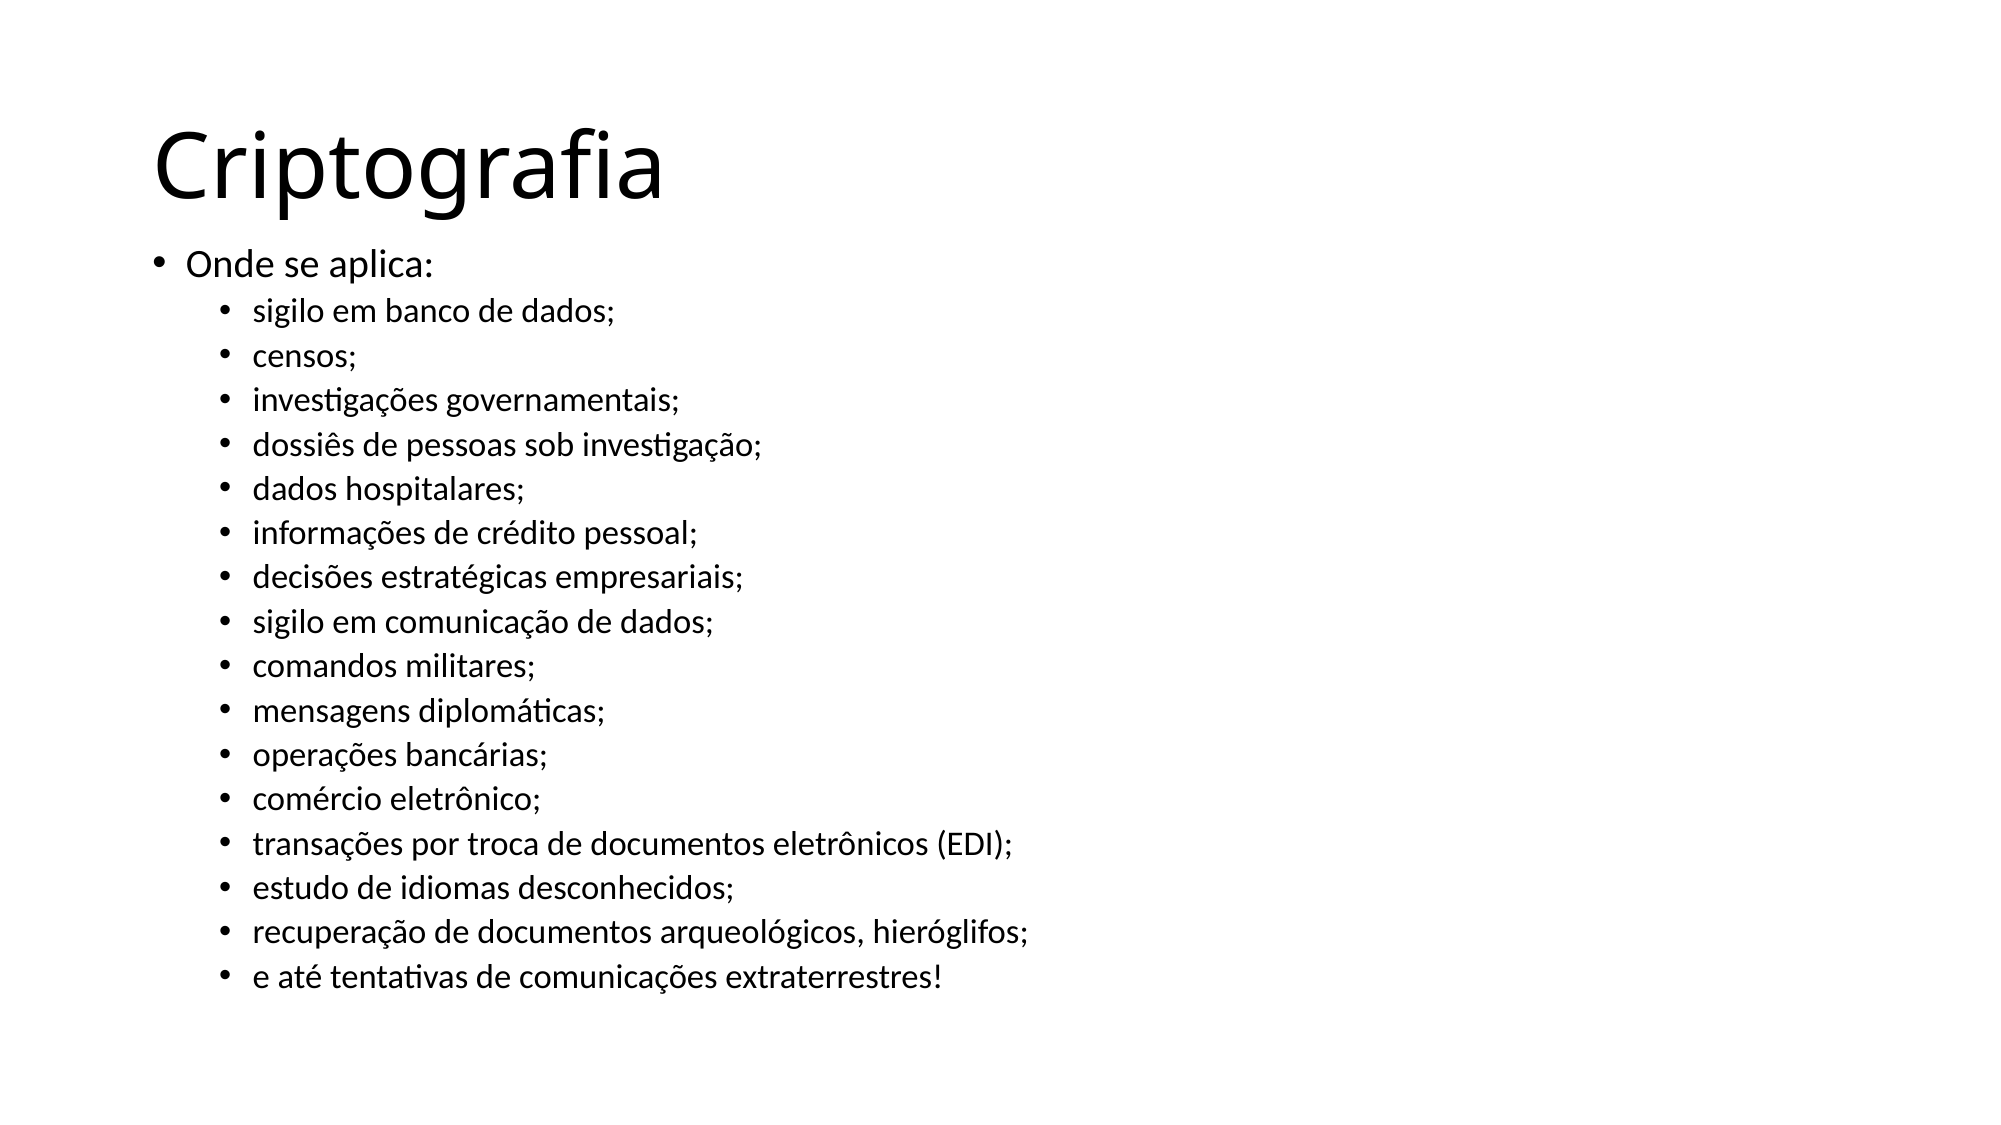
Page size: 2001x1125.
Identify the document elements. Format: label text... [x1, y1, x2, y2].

list Onde se aplica: sigilo em banco de dados; censos; investigações governamentais; dossiês de pessoas sob investigação; dados hospitalares; informações de crédito pessoal; decisões estratégicas empresariais; sigilo em comunicação de dados; comandos militares; mensagens diplomáticas; operações bancárias; comércio eletrônico; transações por troca de documentos eletrônicos (EDI); estudo de idiomas desconhecidos; recuperação de documentos arqueológicos, hieróglifos; e até tentativas de comunicações extraterrestres! [137, 235, 1863, 1014]
title Criptografia [137, 59, 1863, 235]
